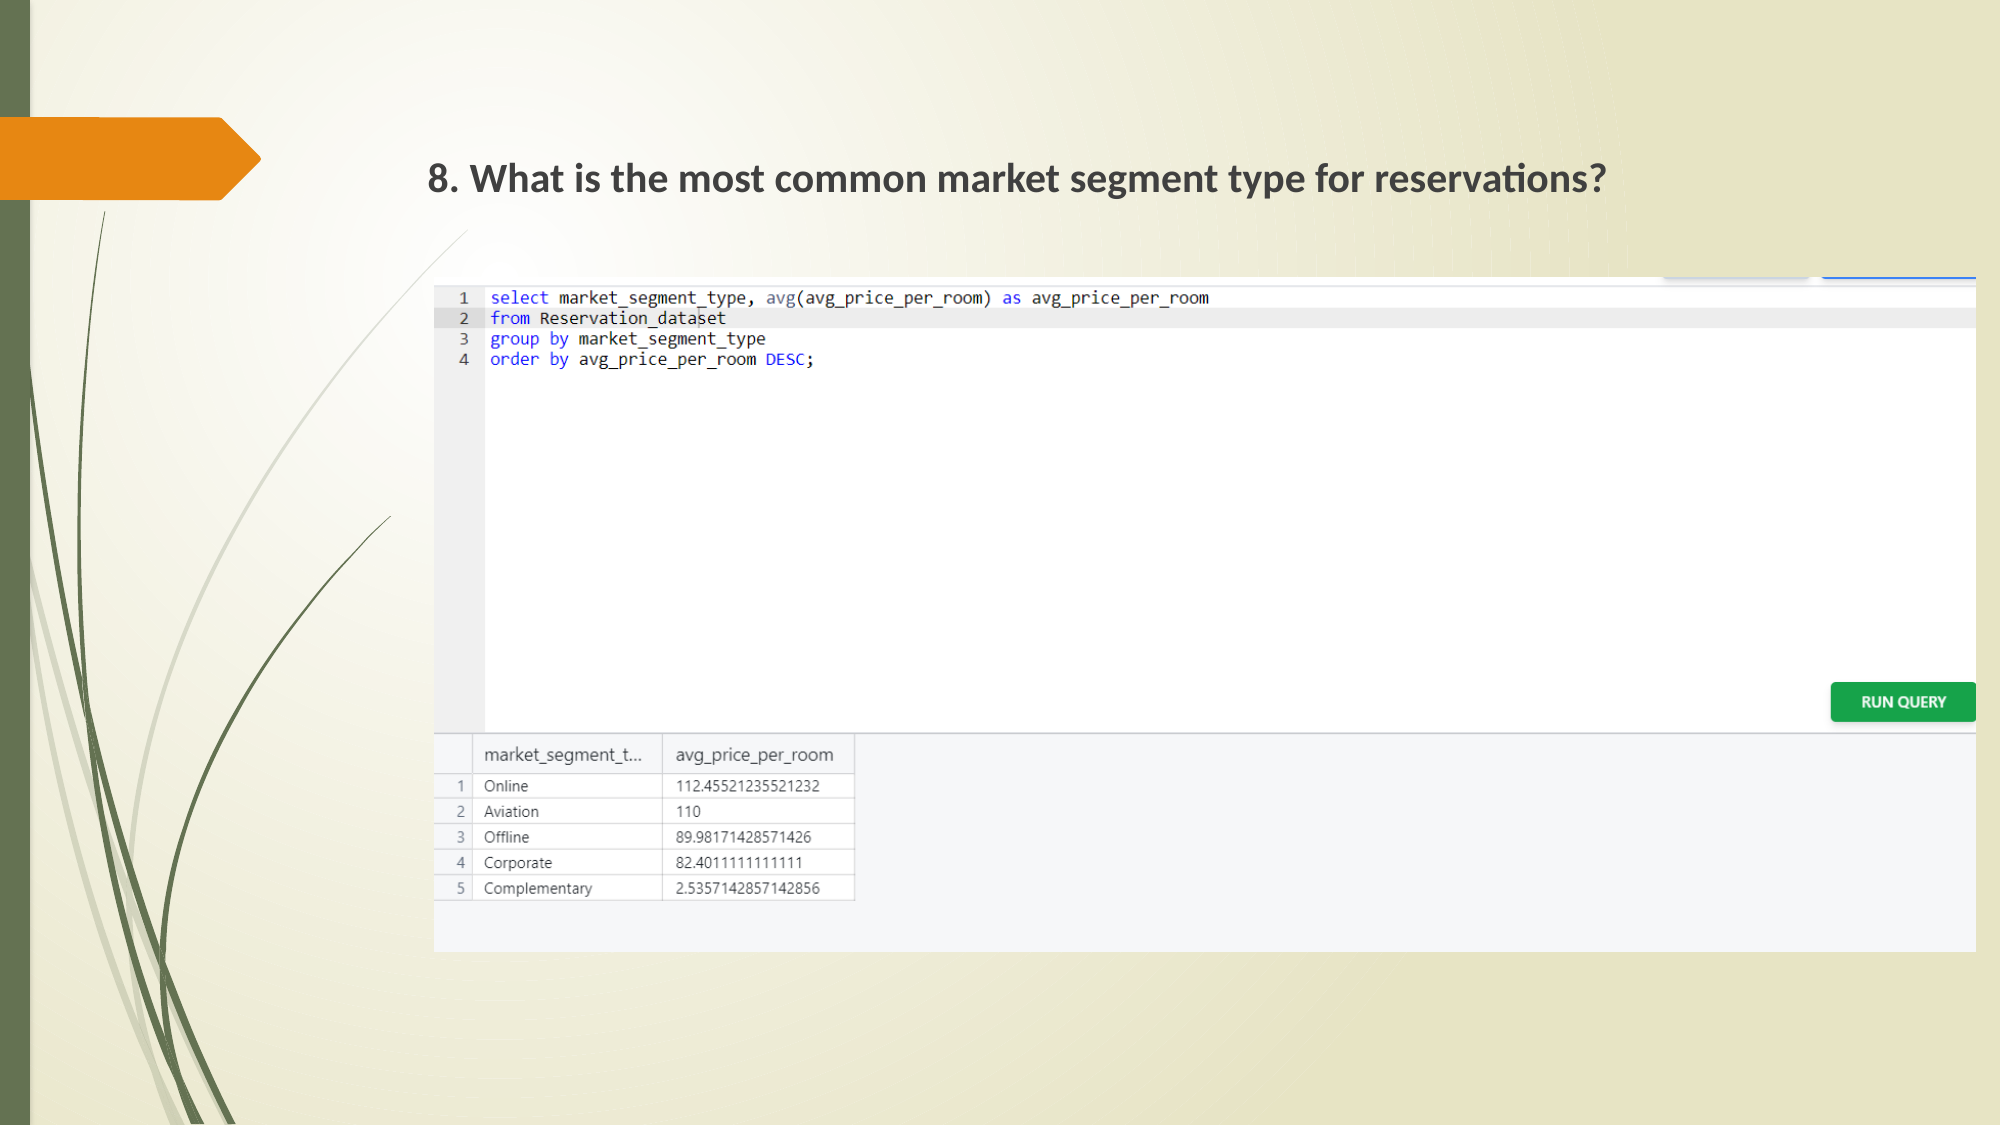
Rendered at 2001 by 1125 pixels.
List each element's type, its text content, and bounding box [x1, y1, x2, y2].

picture [434, 277, 1976, 952]
list 8. What is the most common market segment type for reservations? [412, 143, 1876, 764]
